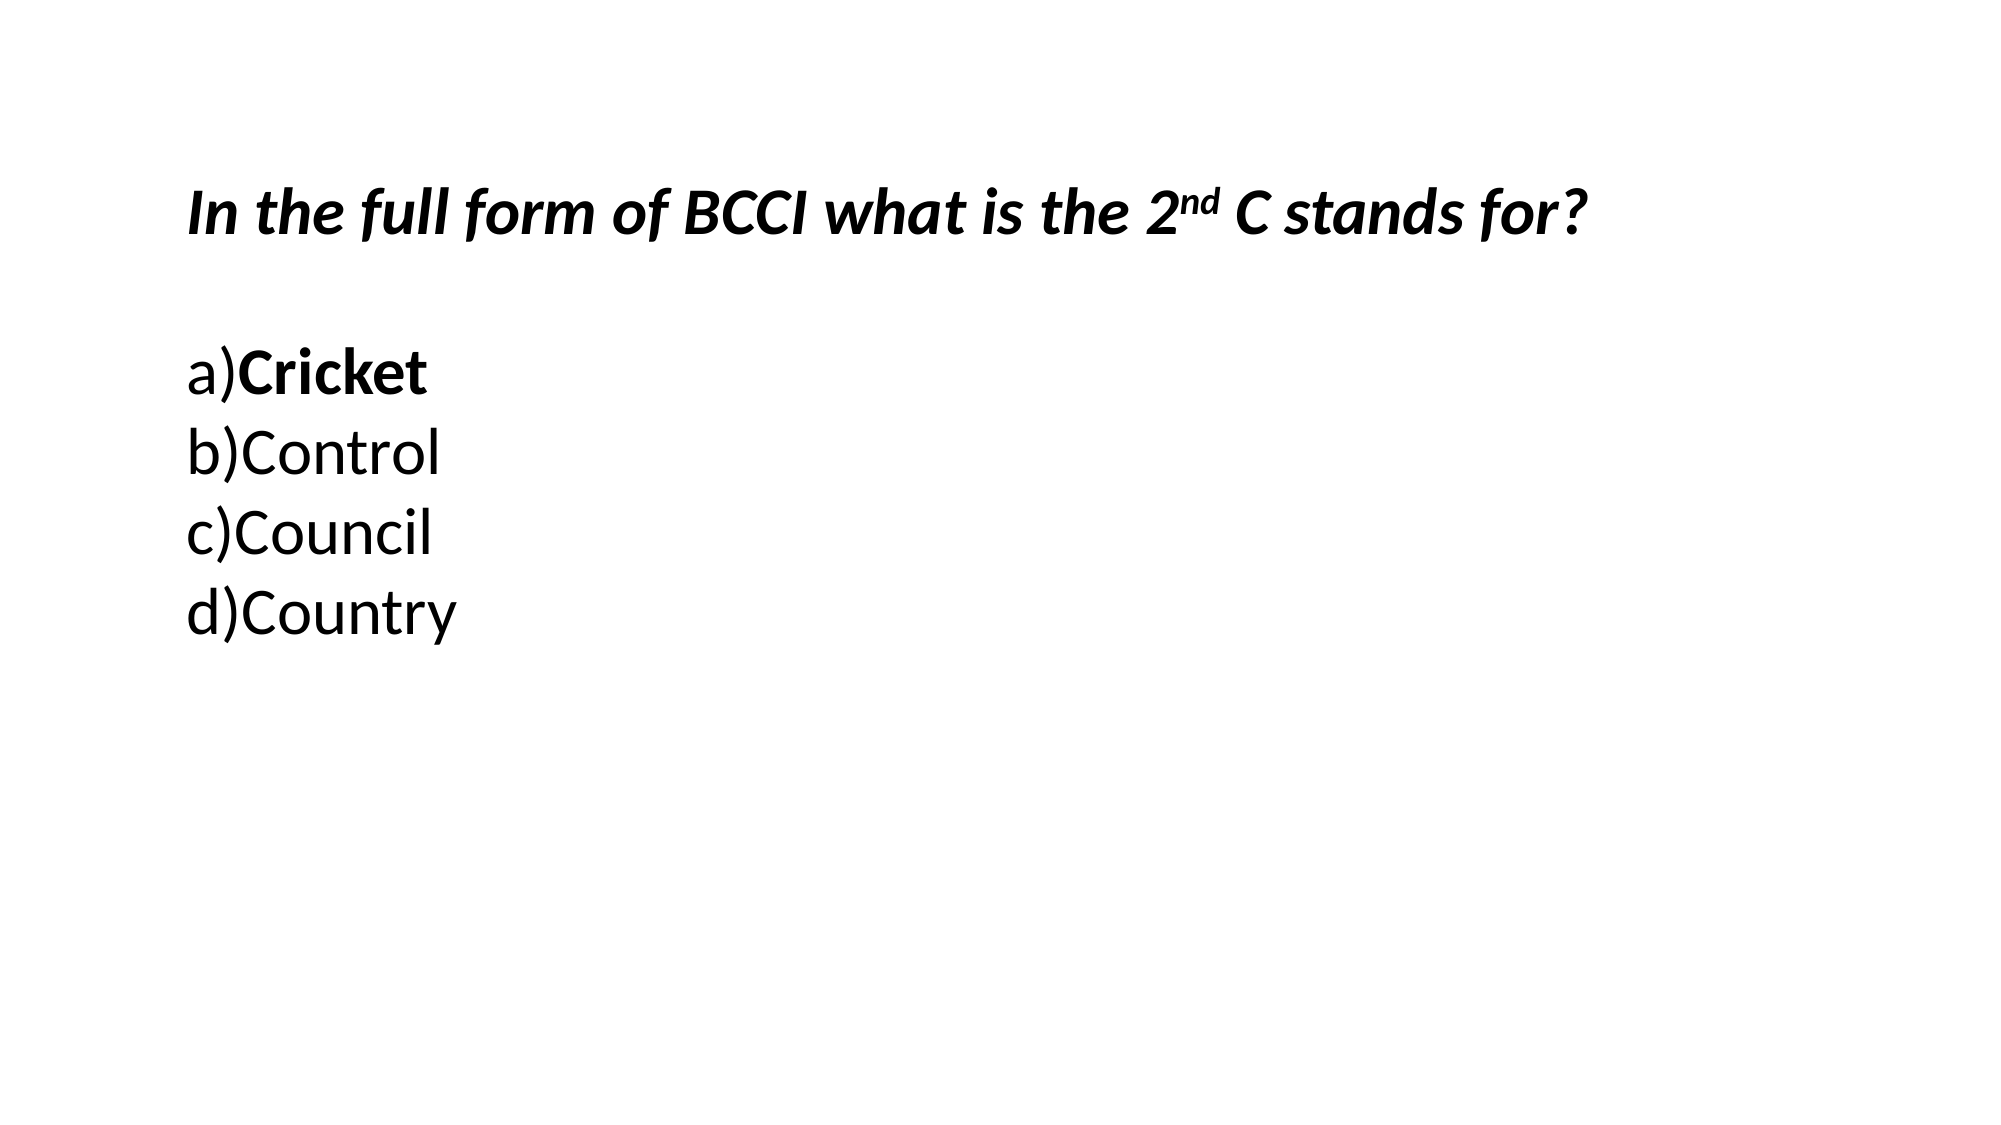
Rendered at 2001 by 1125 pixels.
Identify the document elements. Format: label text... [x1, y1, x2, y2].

text_box In the full form of BCCI what is the 2nd C stands for? a)Cricket b)Control c)Council d)Country [171, 160, 1900, 656]
